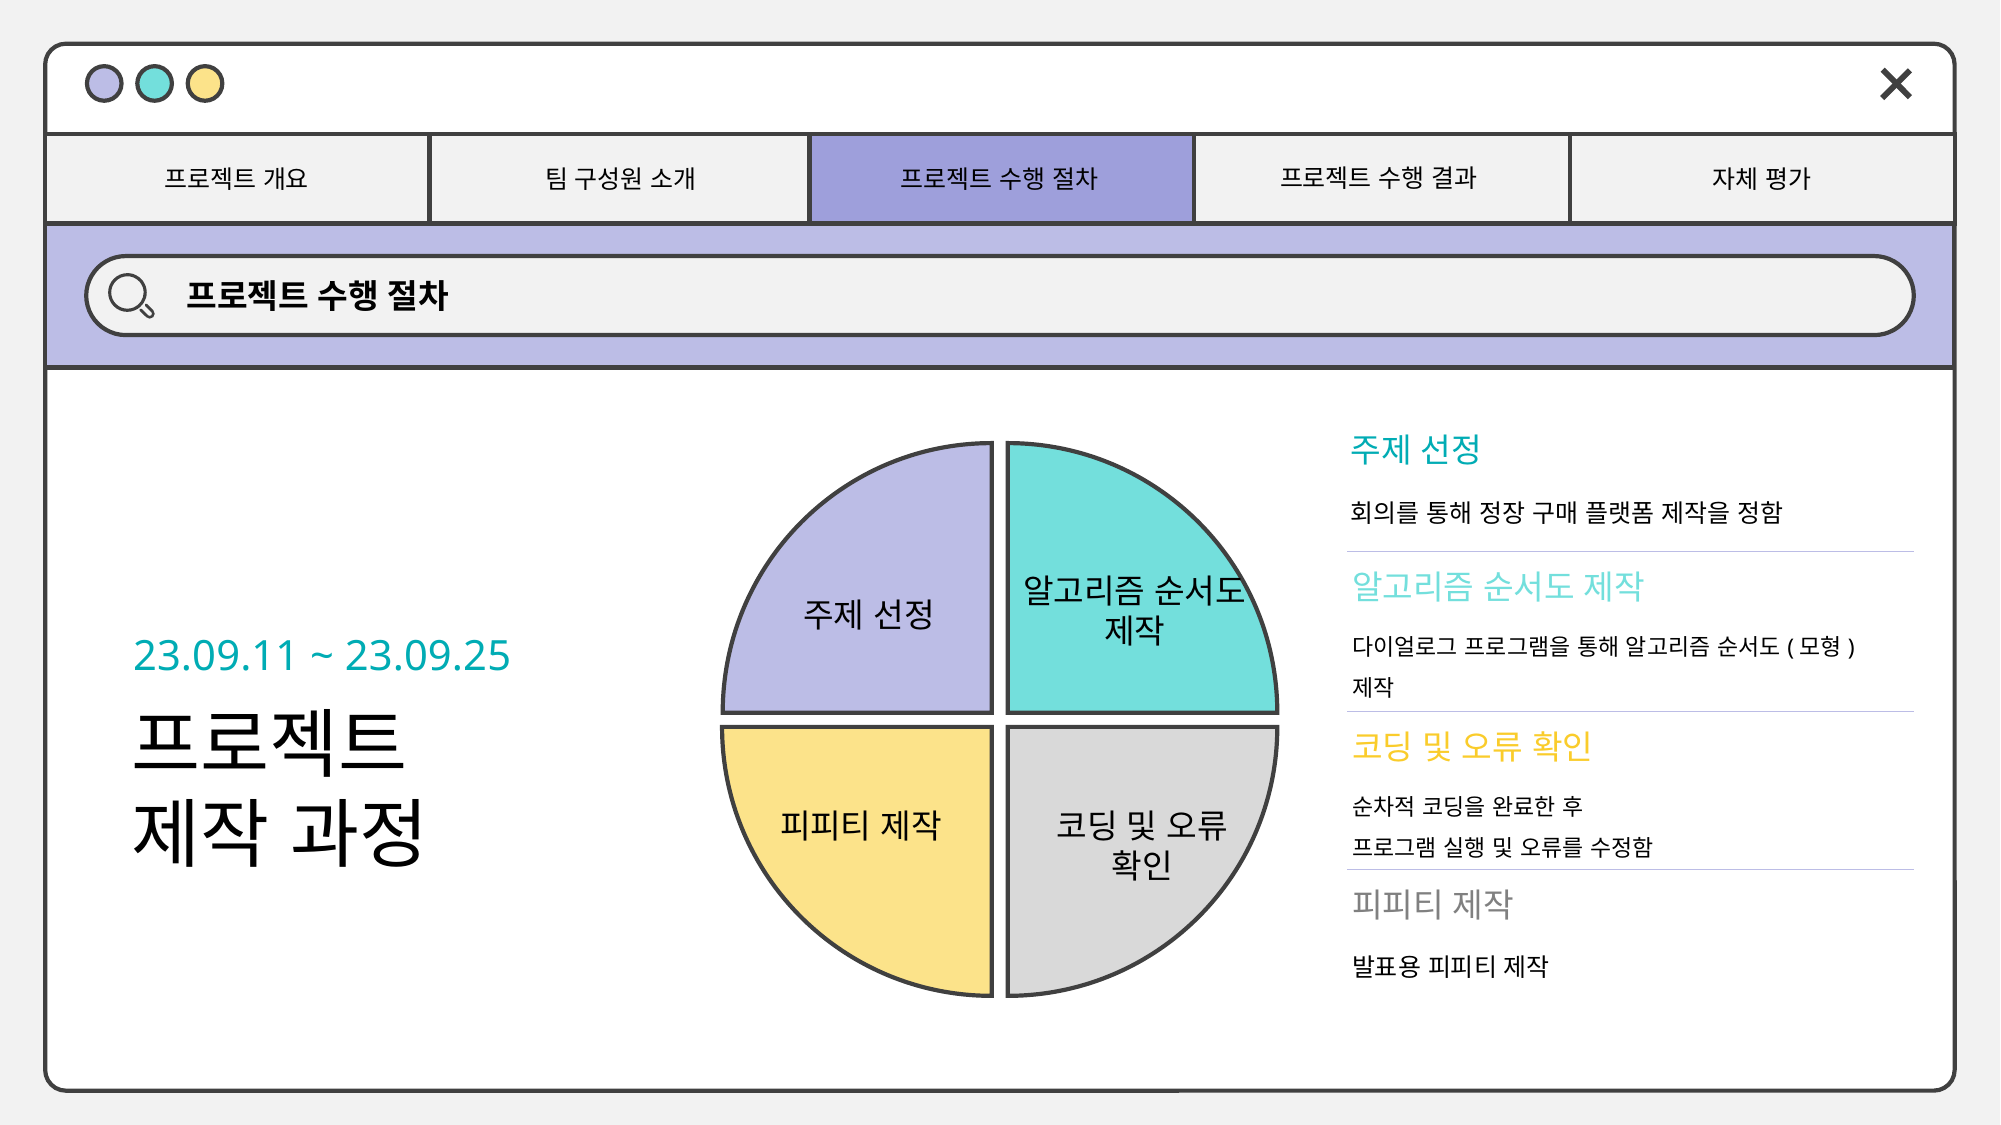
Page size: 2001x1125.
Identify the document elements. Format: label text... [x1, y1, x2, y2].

text_box 순차적 코딩을 완료한 후 프로그램 실행 및 오류를 수정함 [1337, 770, 1874, 868]
text_box [753, 442, 993, 586]
text_box 회의를 통해 정장 구매 플랫폼 제작을 정함 [1335, 474, 1872, 535]
text_box [1006, 645, 1279, 714]
text_box 프로젝트 수행 결과 [1186, 155, 1572, 201]
text_box [722, 619, 993, 714]
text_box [1880, 67, 1913, 101]
text_box 알고리즘 순서도 제작 [1337, 559, 1811, 611]
text_box 코딩 및 오류 확인 [1007, 798, 1278, 893]
text_box [44, 223, 1955, 368]
text_box 자체 평가 [1573, 156, 1951, 201]
text_box [44, 133, 428, 156]
text_box [44, 225, 1956, 1092]
text_box 코딩 및 오류 확인 [1337, 718, 1811, 770]
text_box [1006, 725, 1279, 997]
text_box [1193, 133, 1569, 155]
text_box [1193, 201, 1569, 223]
text_box [44, 42, 1956, 133]
text_box [428, 201, 808, 223]
text_box [85, 255, 1915, 337]
text_box [808, 201, 1193, 223]
text_box 프로젝트 개요 [44, 156, 428, 201]
text_box 프로젝트 제작 과정 [116, 688, 774, 884]
text_box 피피티 제작 [1337, 876, 1811, 928]
text_box [44, 201, 428, 223]
text_box 주제 선정 [1335, 421, 1809, 474]
text_box 발표용 피피티 제작 [1337, 928, 1874, 989]
text_box 다이얼로그 프로그램을 통해 알고리즘 순서도(모형)제작 [1337, 611, 1874, 709]
text_box 주제 선정 [738, 586, 1000, 642]
text_box [1006, 442, 1233, 562]
text_box 프로젝트 수행 절차 [171, 267, 1713, 323]
text_box 알고리즘 순서도 제작 [999, 562, 1270, 657]
text_box 프로젝트 수행 절차 [805, 156, 1186, 201]
text_box 팀 구성원 소개 [428, 156, 805, 201]
text_box [808, 133, 1193, 156]
text_box 23.09.11 ~ 23.09.25 [118, 621, 655, 687]
text_box [771, 725, 993, 997]
text_box 피피티 제작 [774, 798, 992, 853]
text_box [1569, 133, 1956, 225]
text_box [108, 273, 155, 319]
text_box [86, 66, 223, 101]
text_box [428, 133, 808, 156]
